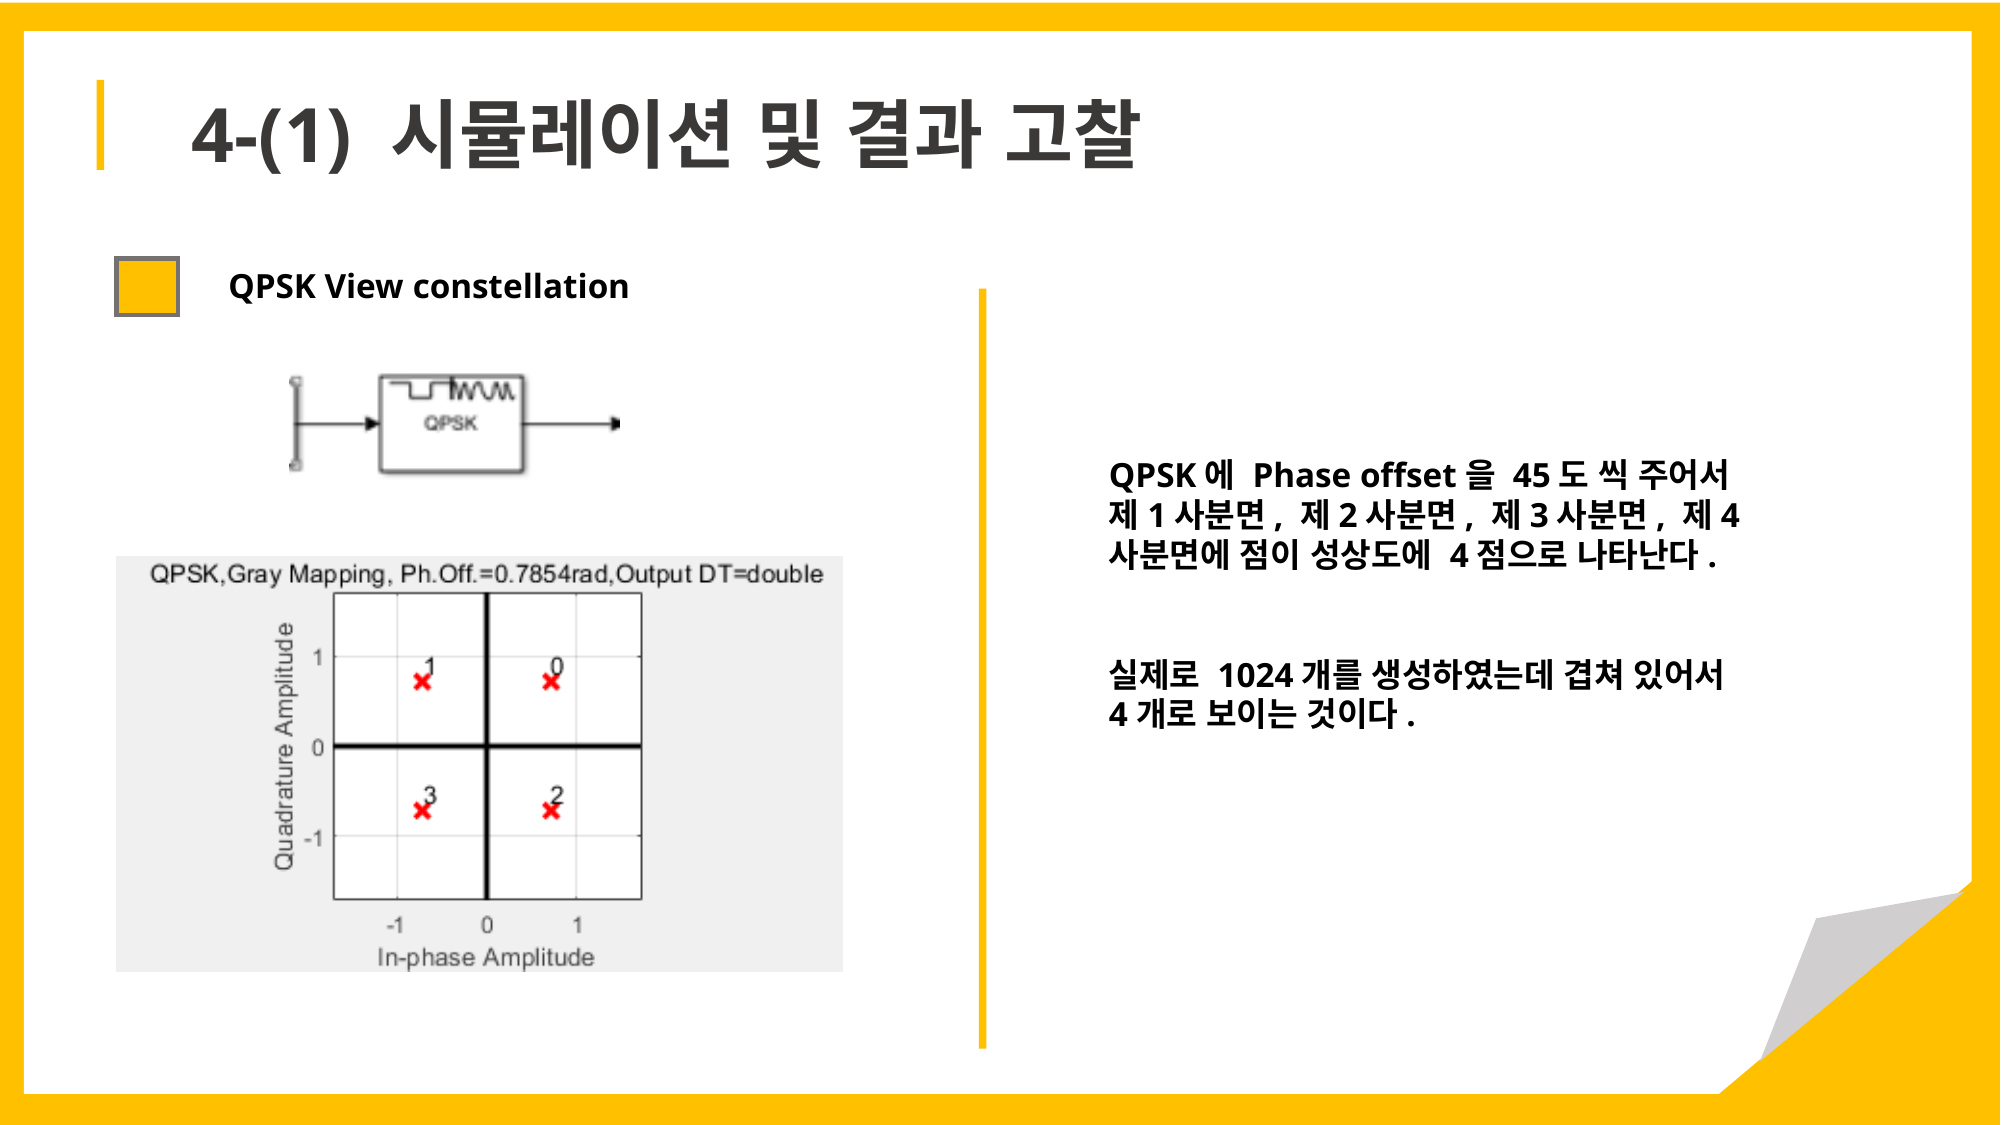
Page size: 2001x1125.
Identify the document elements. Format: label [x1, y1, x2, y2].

text_box [0, 2, 2000, 1125]
picture [289, 318, 620, 516]
text_box [1718, 875, 1979, 1094]
picture [116, 556, 843, 972]
